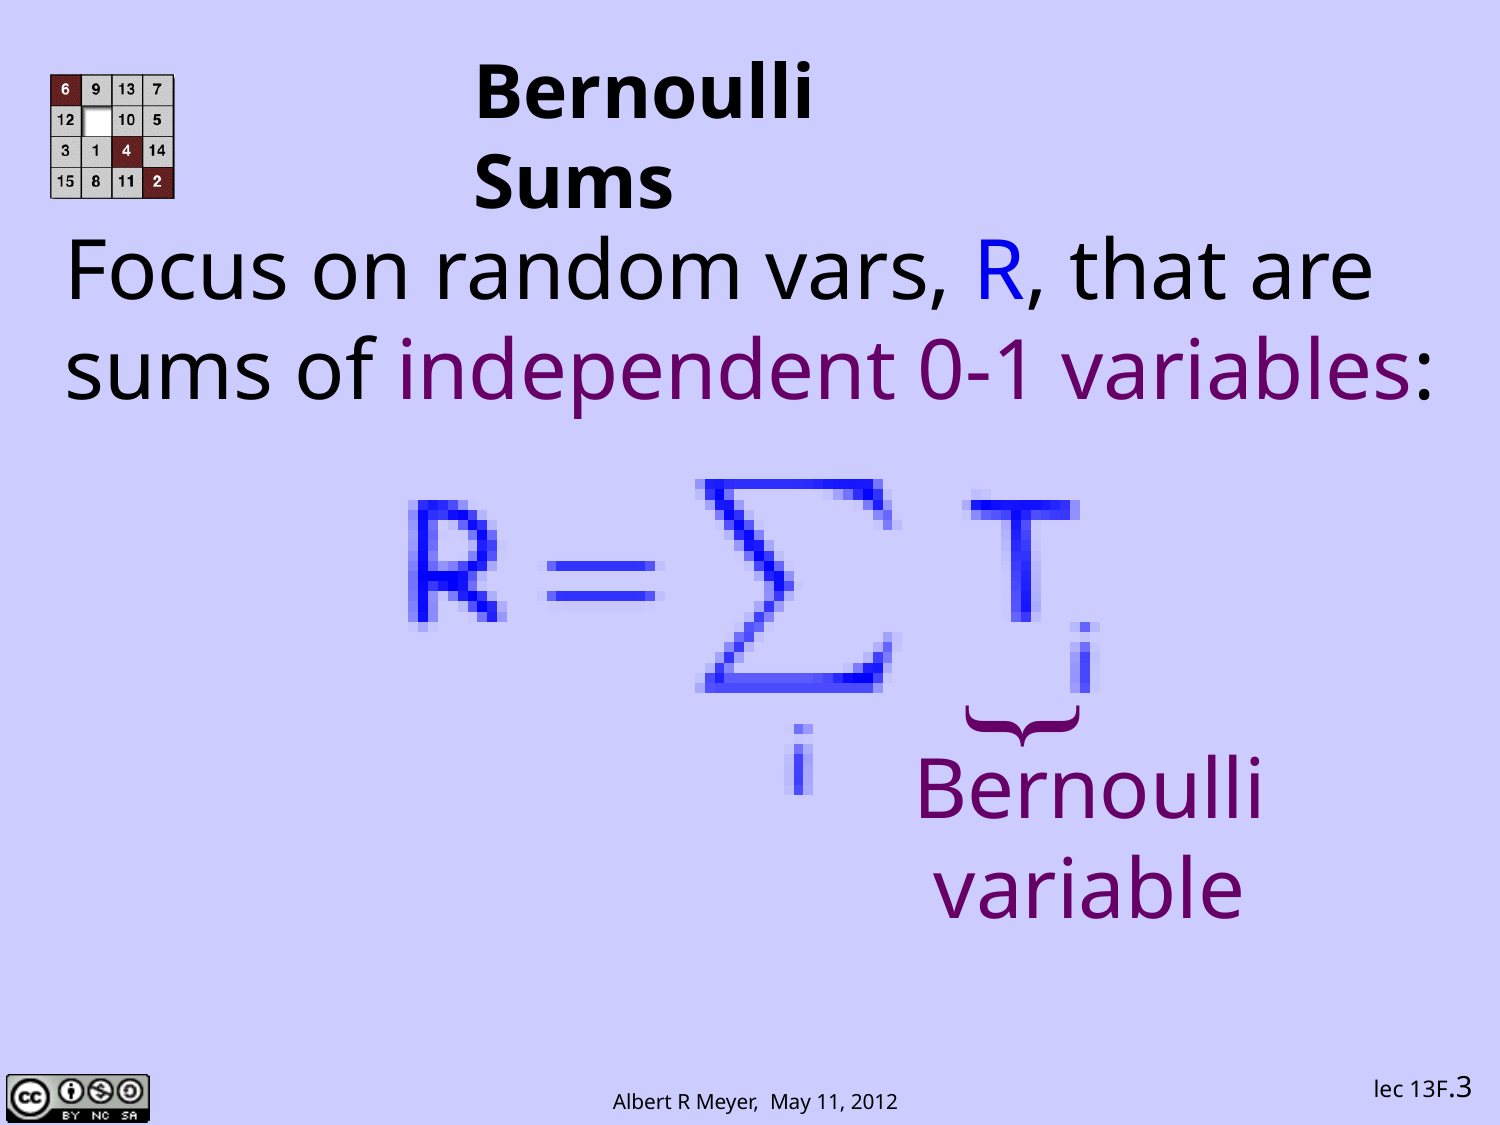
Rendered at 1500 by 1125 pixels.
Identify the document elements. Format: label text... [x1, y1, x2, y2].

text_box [389, 326, 1111, 807]
text_box Focus on random vars, R, that are sums of independent 0-1 variables: [49, 208, 1451, 424]
picture [6, 1074, 150, 1123]
picture [50, 74, 175, 199]
title Bernoulli Sums [458, 60, 1028, 207]
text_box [903, 677, 1276, 946]
slide_number lec 13F.3 [1302, 1060, 1488, 1111]
